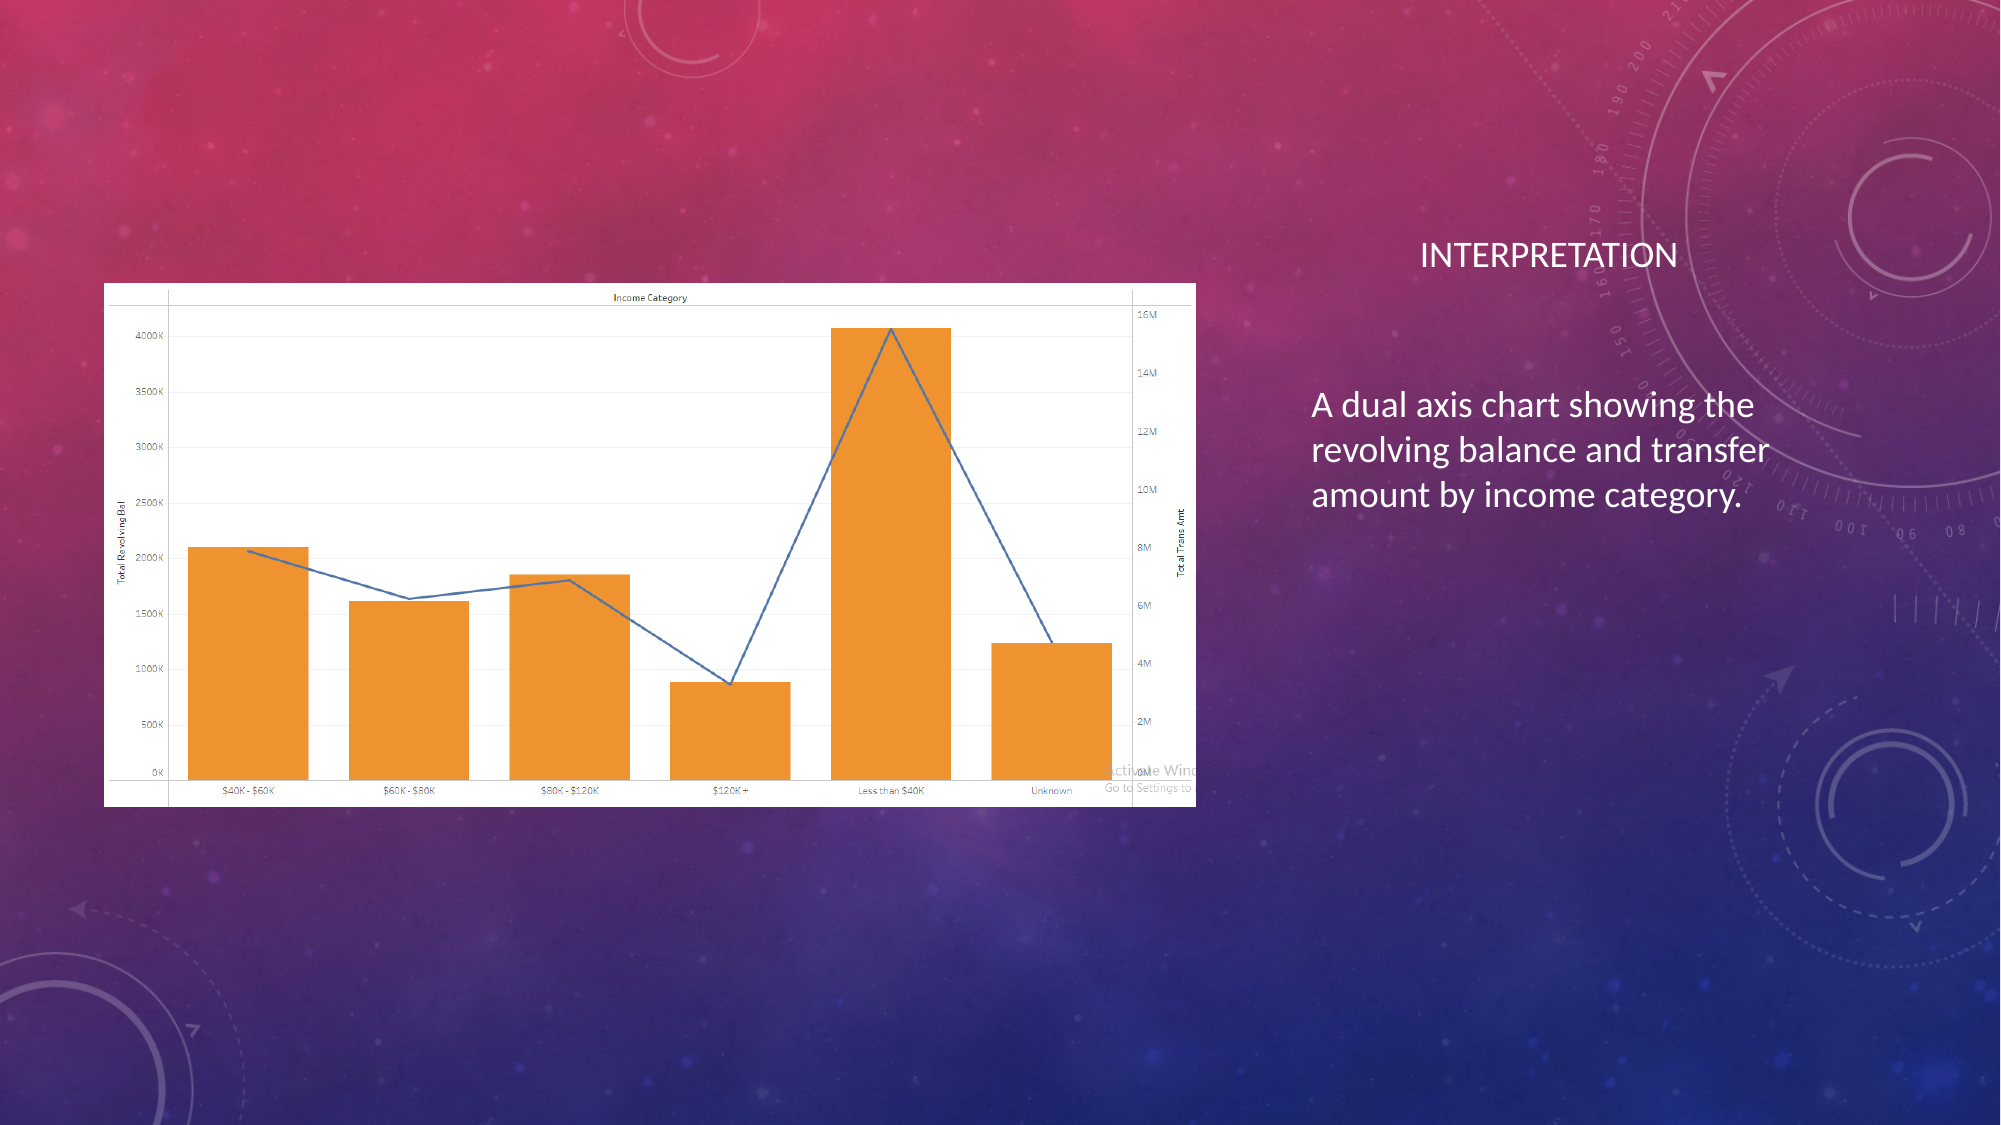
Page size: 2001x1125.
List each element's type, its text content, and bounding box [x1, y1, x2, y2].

text_box A dual axis chart showing the revolving balance and transfer amount by income category. [1296, 372, 1790, 523]
picture [0, 0, 2001, 1125]
text_box INTERPRETATION [1405, 222, 1700, 283]
